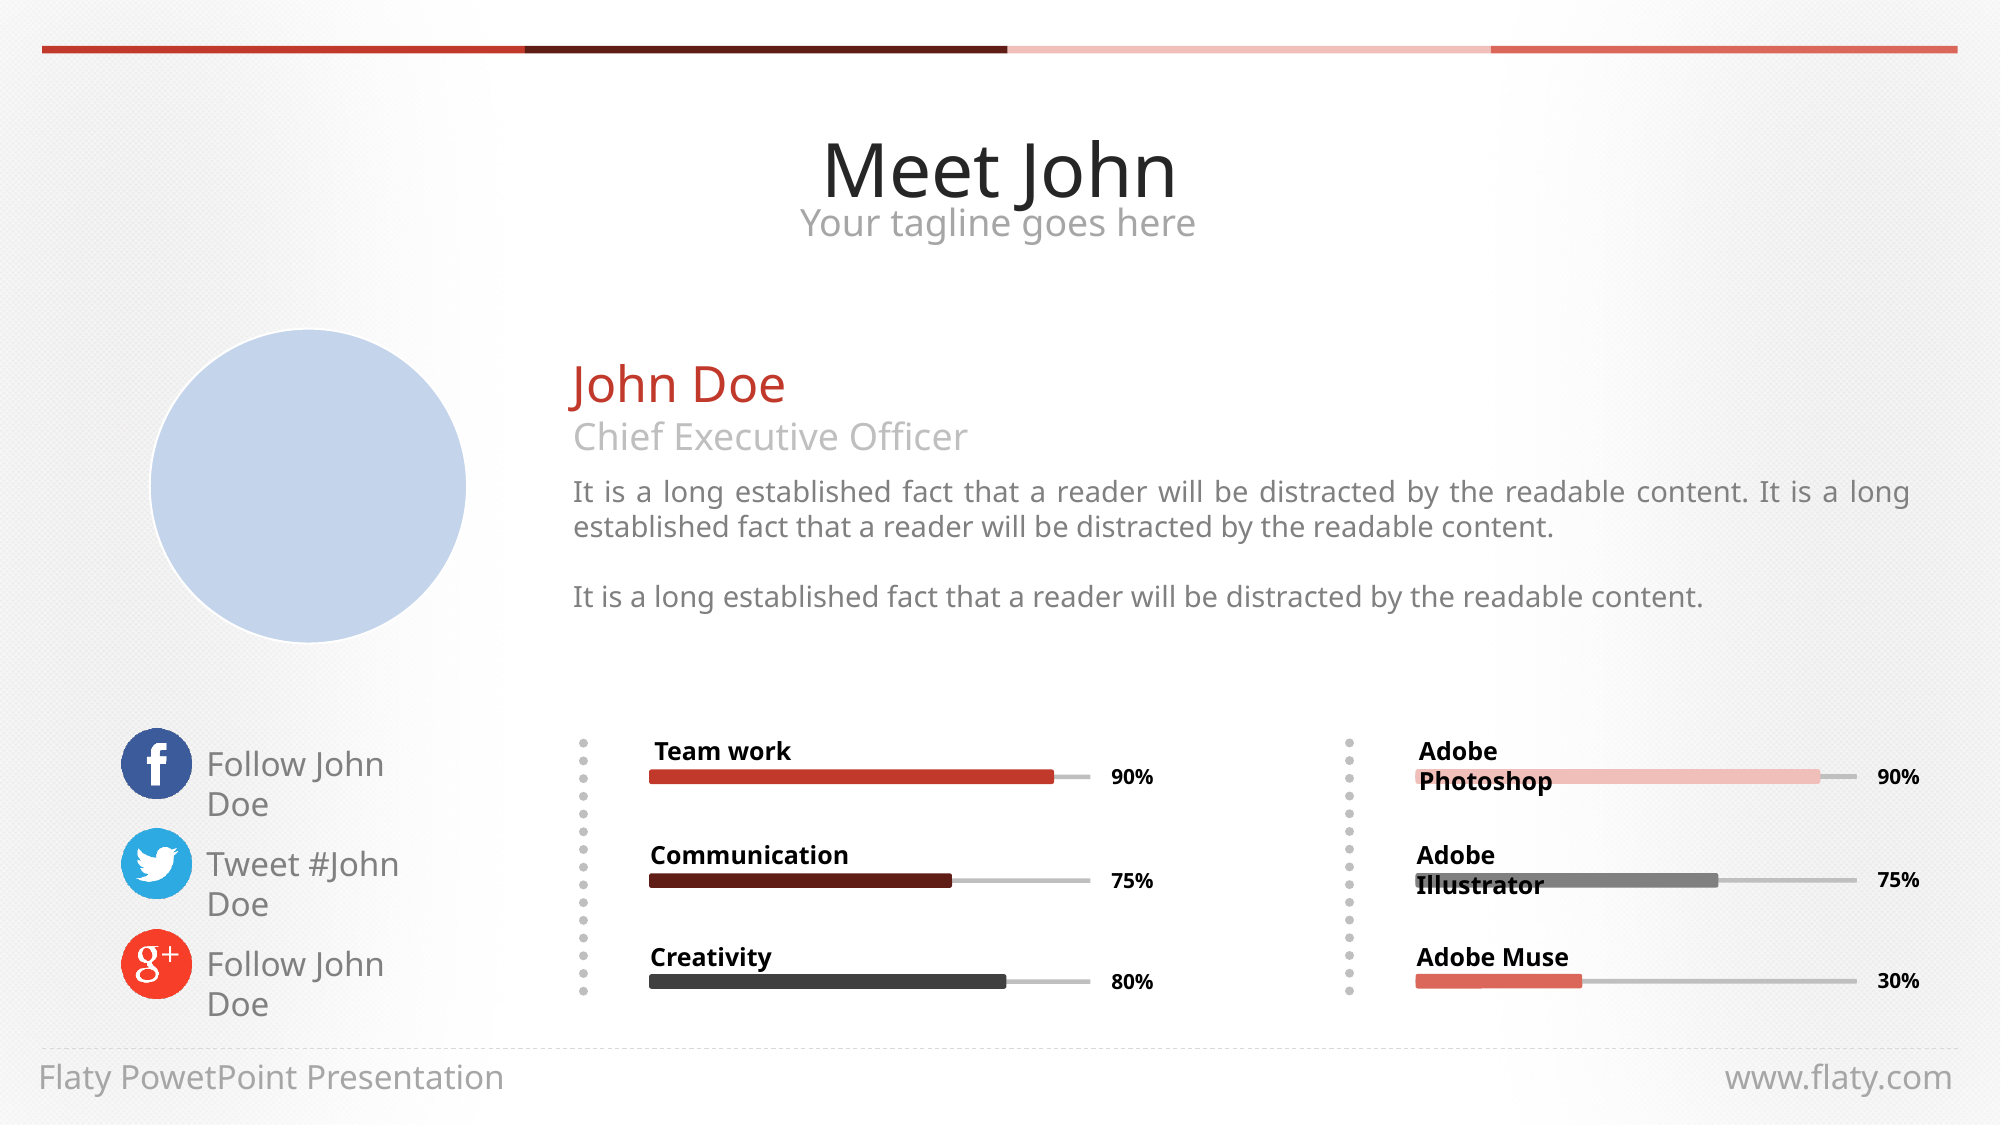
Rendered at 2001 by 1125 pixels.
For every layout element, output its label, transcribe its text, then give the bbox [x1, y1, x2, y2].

text_box [1644, 871, 1720, 889]
text_box www.flaty.com [1479, 1048, 1969, 1104]
text_box [1720, 876, 1858, 884]
text_box [1008, 978, 1092, 985]
text_box [1584, 977, 1858, 985]
text_box [1646, 768, 1822, 785]
text_box Adobe Photoshop [1403, 728, 1646, 803]
picture [0, 0, 2001, 1125]
text_box Team work [639, 728, 882, 774]
text_box 75% [1863, 859, 1935, 900]
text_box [121, 728, 468, 799]
text_box [1414, 979, 1584, 990]
text_box 90% [1096, 756, 1169, 796]
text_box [42, 45, 1958, 54]
text_box Adobe Illustrator [1401, 832, 1644, 907]
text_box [121, 828, 468, 899]
text_box Your tagline goes here [0, 191, 2000, 251]
text_box John Doe Chief Executive Officer [558, 345, 1008, 466]
text_box [1056, 773, 1092, 781]
text_box [648, 768, 1056, 786]
text_box [648, 872, 954, 889]
text_box Meet John [0, 115, 2000, 191]
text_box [149, 328, 468, 657]
text_box 90% [1863, 755, 1935, 796]
text_box [1822, 773, 1858, 780]
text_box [121, 929, 468, 1000]
text_box [954, 877, 1092, 884]
text_box Adobe Muse [1401, 934, 1644, 979]
text_box 30% [1863, 960, 1935, 1001]
text_box [648, 973, 1008, 990]
text_box 80% [1096, 960, 1169, 1001]
text_box Communication [635, 832, 878, 878]
text_box Creativity [635, 934, 878, 980]
text_box It is a long established fact that a reader will be distracted by the readable content. It is a long established fact that a reader will be distracted by the readable content. It is a long established fact that a reader will be distracted by the readable content. [558, 466, 1927, 621]
text_box Flaty PowetPoint Presentation [23, 1048, 610, 1104]
text_box 75% [1096, 860, 1169, 900]
